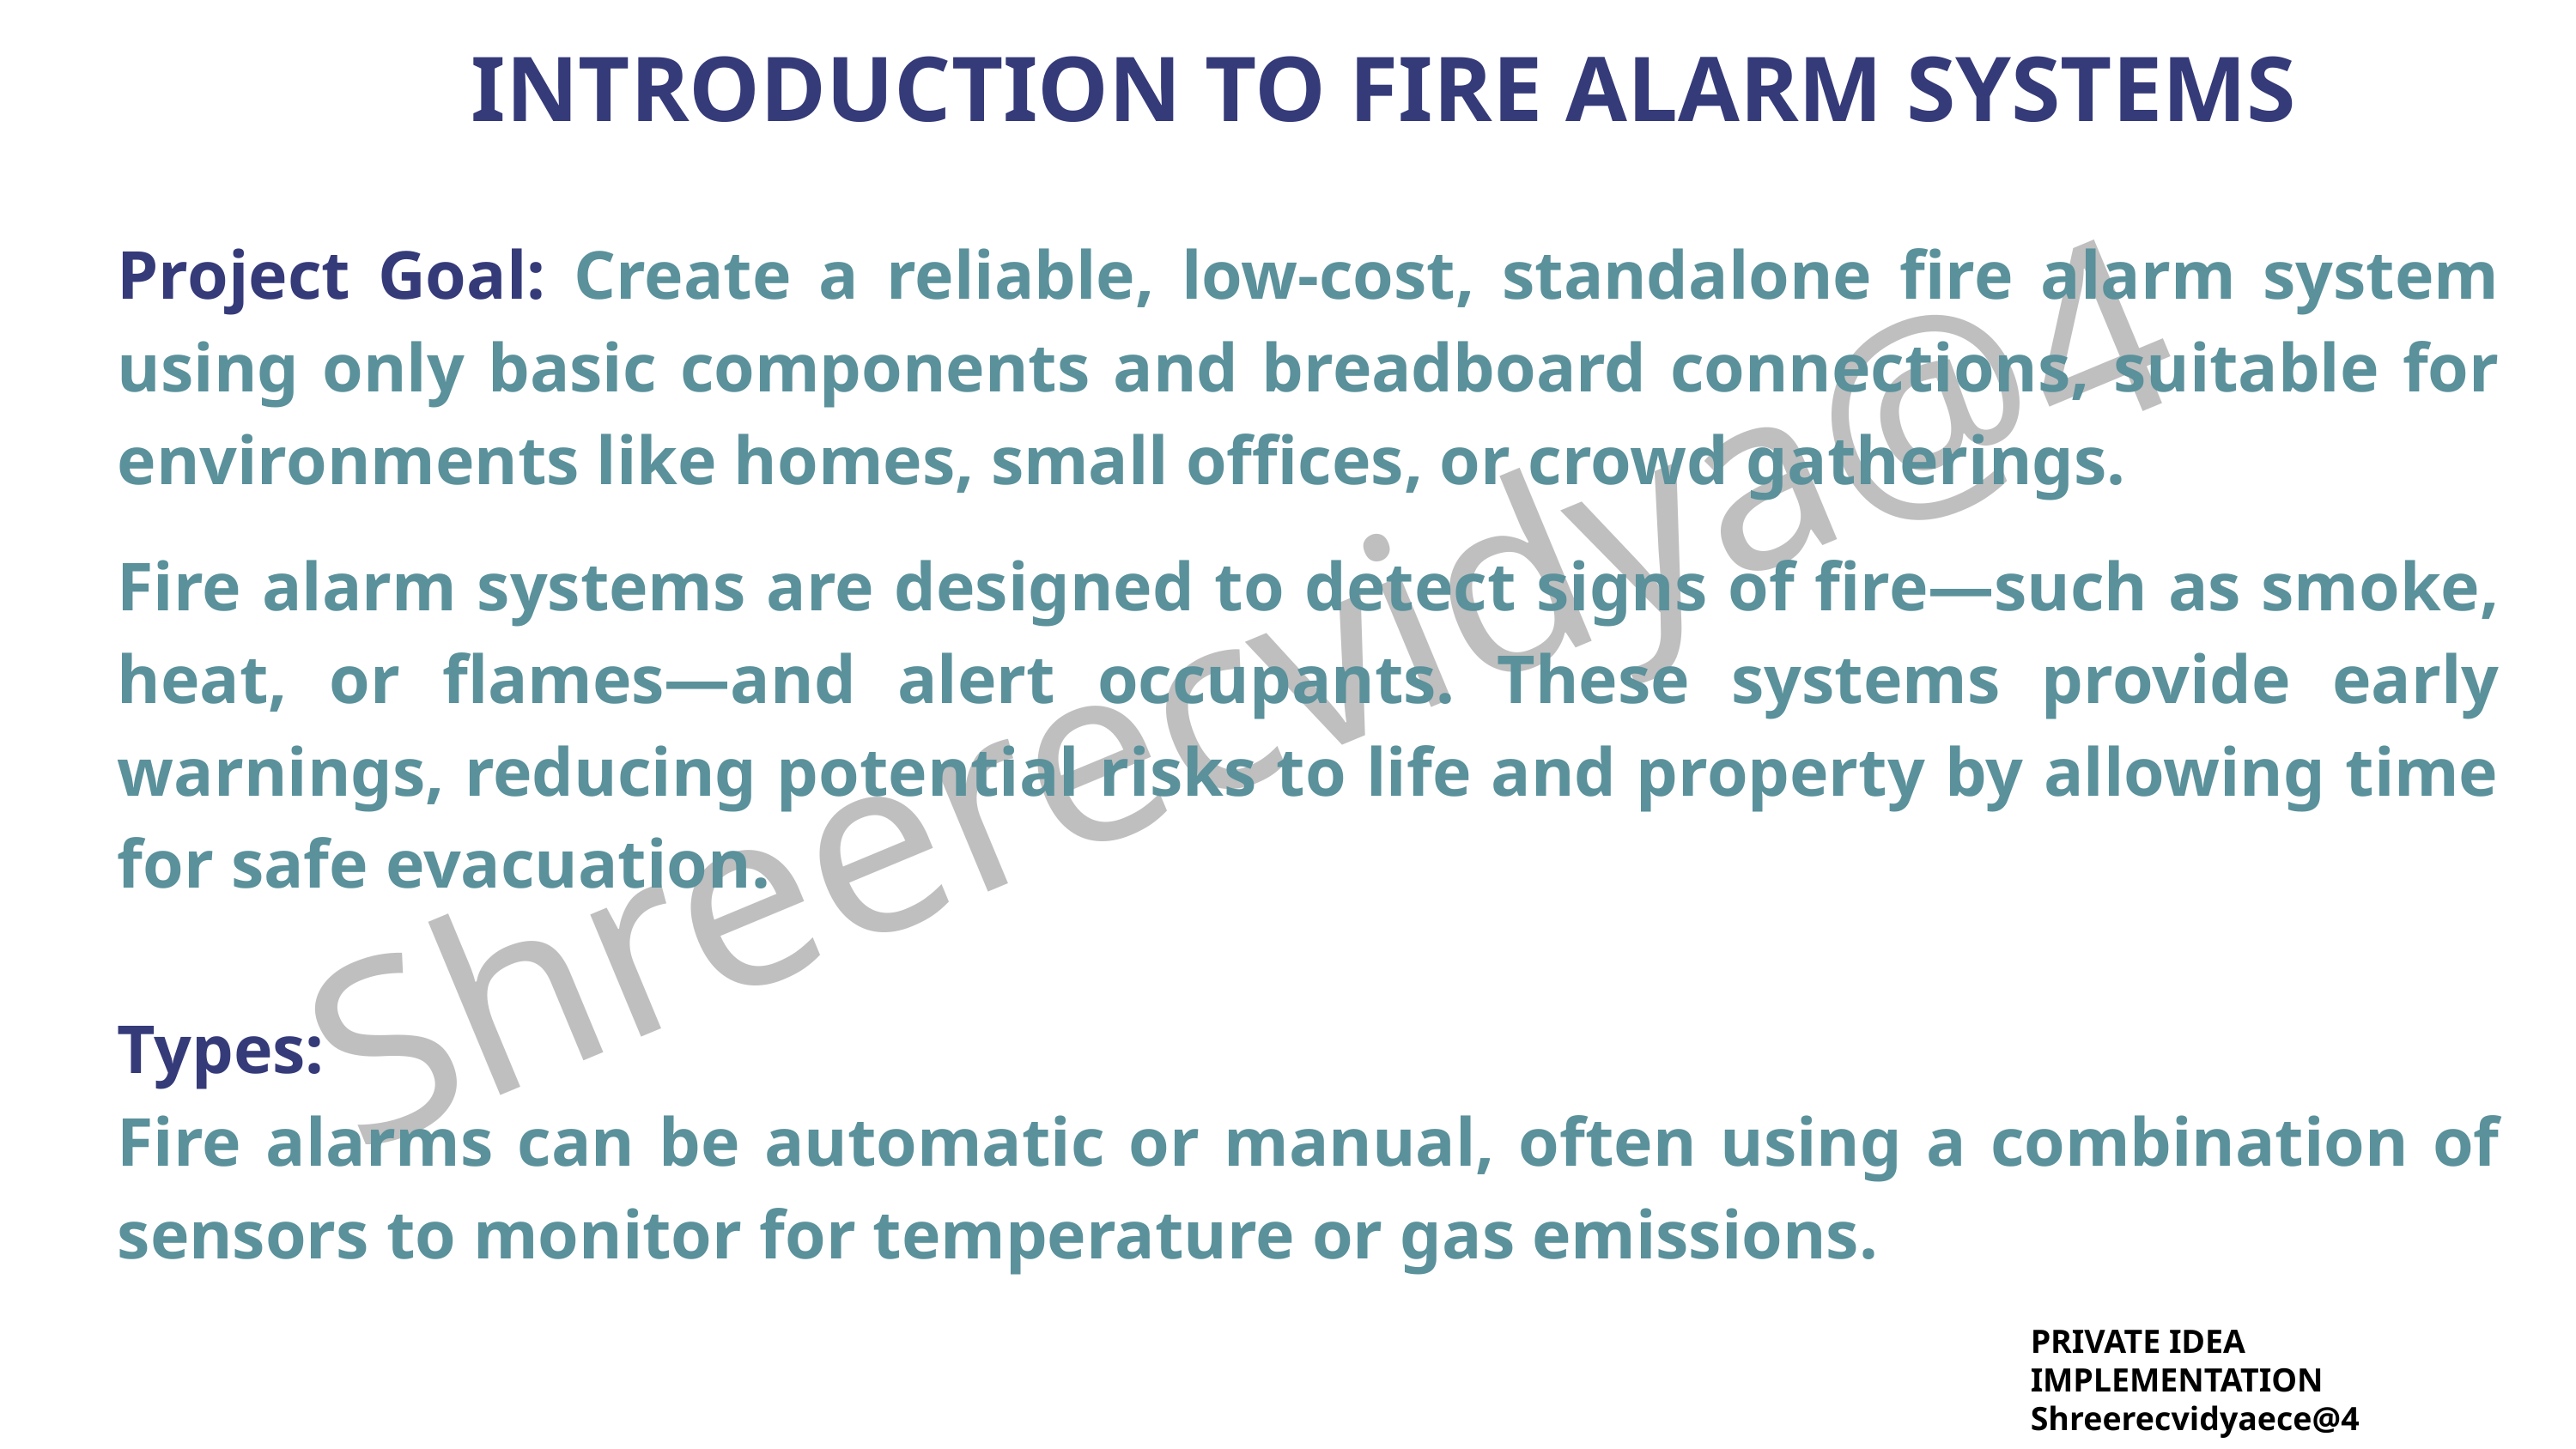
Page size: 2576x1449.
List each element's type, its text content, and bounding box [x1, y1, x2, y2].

text_box Fire alarm systems are designed to detect signs of fire—such as smoke, heat, or flames—and alert occupants. These systems provide early warnings, reducing potential risks to life and property by allowing time for safe evacuation. Types: Fire alarms can be automatic or manual, often using a combination of sensors to monitor for temperature or gas emissions. [117, 530, 2501, 1272]
text_box INTRODUCTION TO FIRE ALARM SYSTEMS [211, 54, 2557, 140]
text_box Project Goal: Create a reliable, low-cost, standalone fire alarm system using only basic components and breadboard connections, suitable for environments like homes, small offices, or crowd gatherings. [117, 220, 2501, 498]
